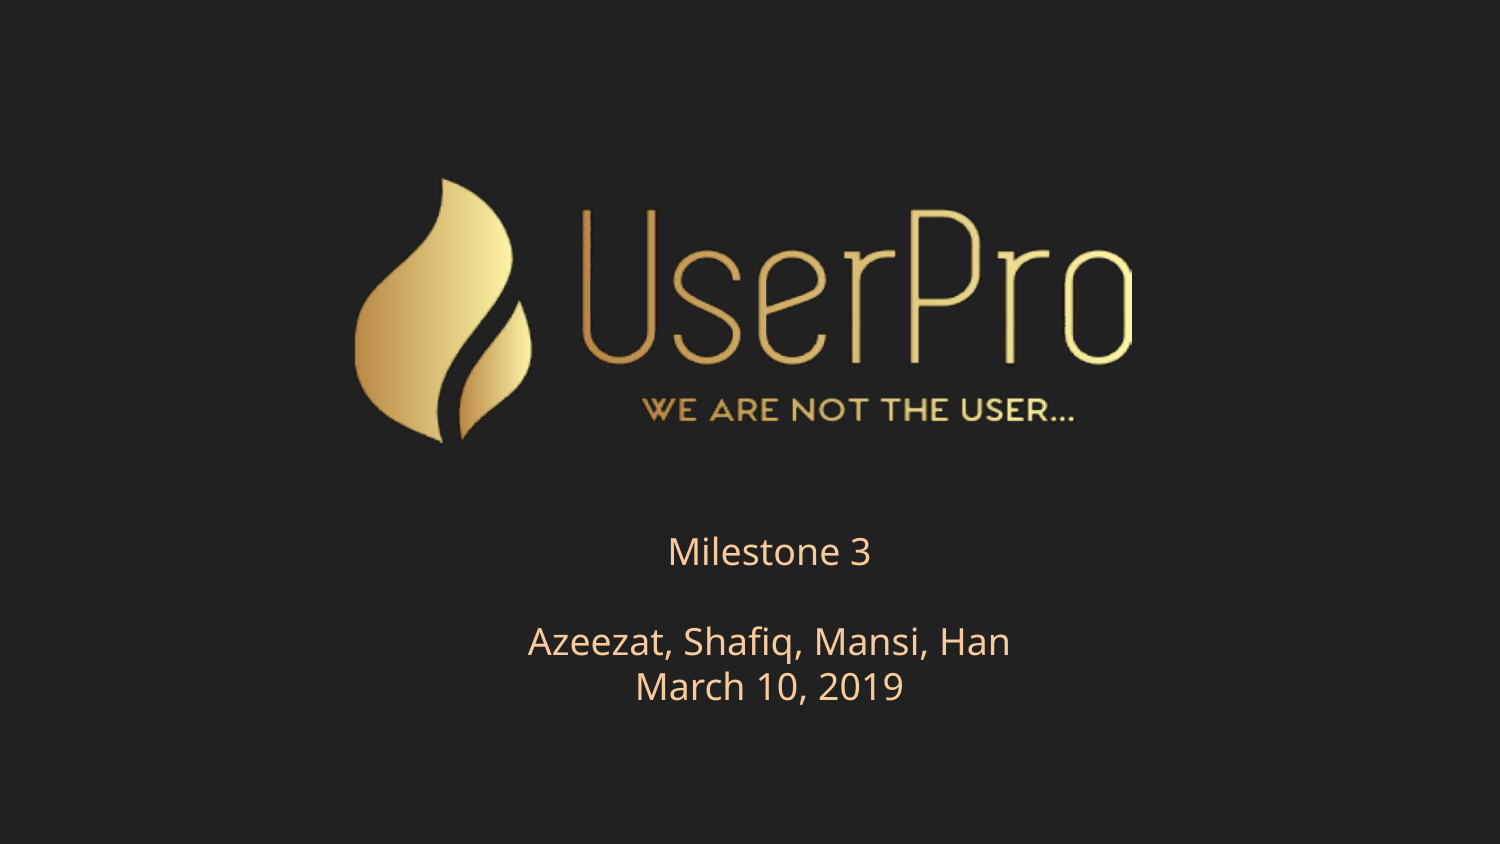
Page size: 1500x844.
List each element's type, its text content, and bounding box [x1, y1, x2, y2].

picture [353, 178, 1132, 443]
title Milestone 3 Azeezat, Shafiq, Mansi, Han March 10, 2019 [308, 490, 1231, 746]
